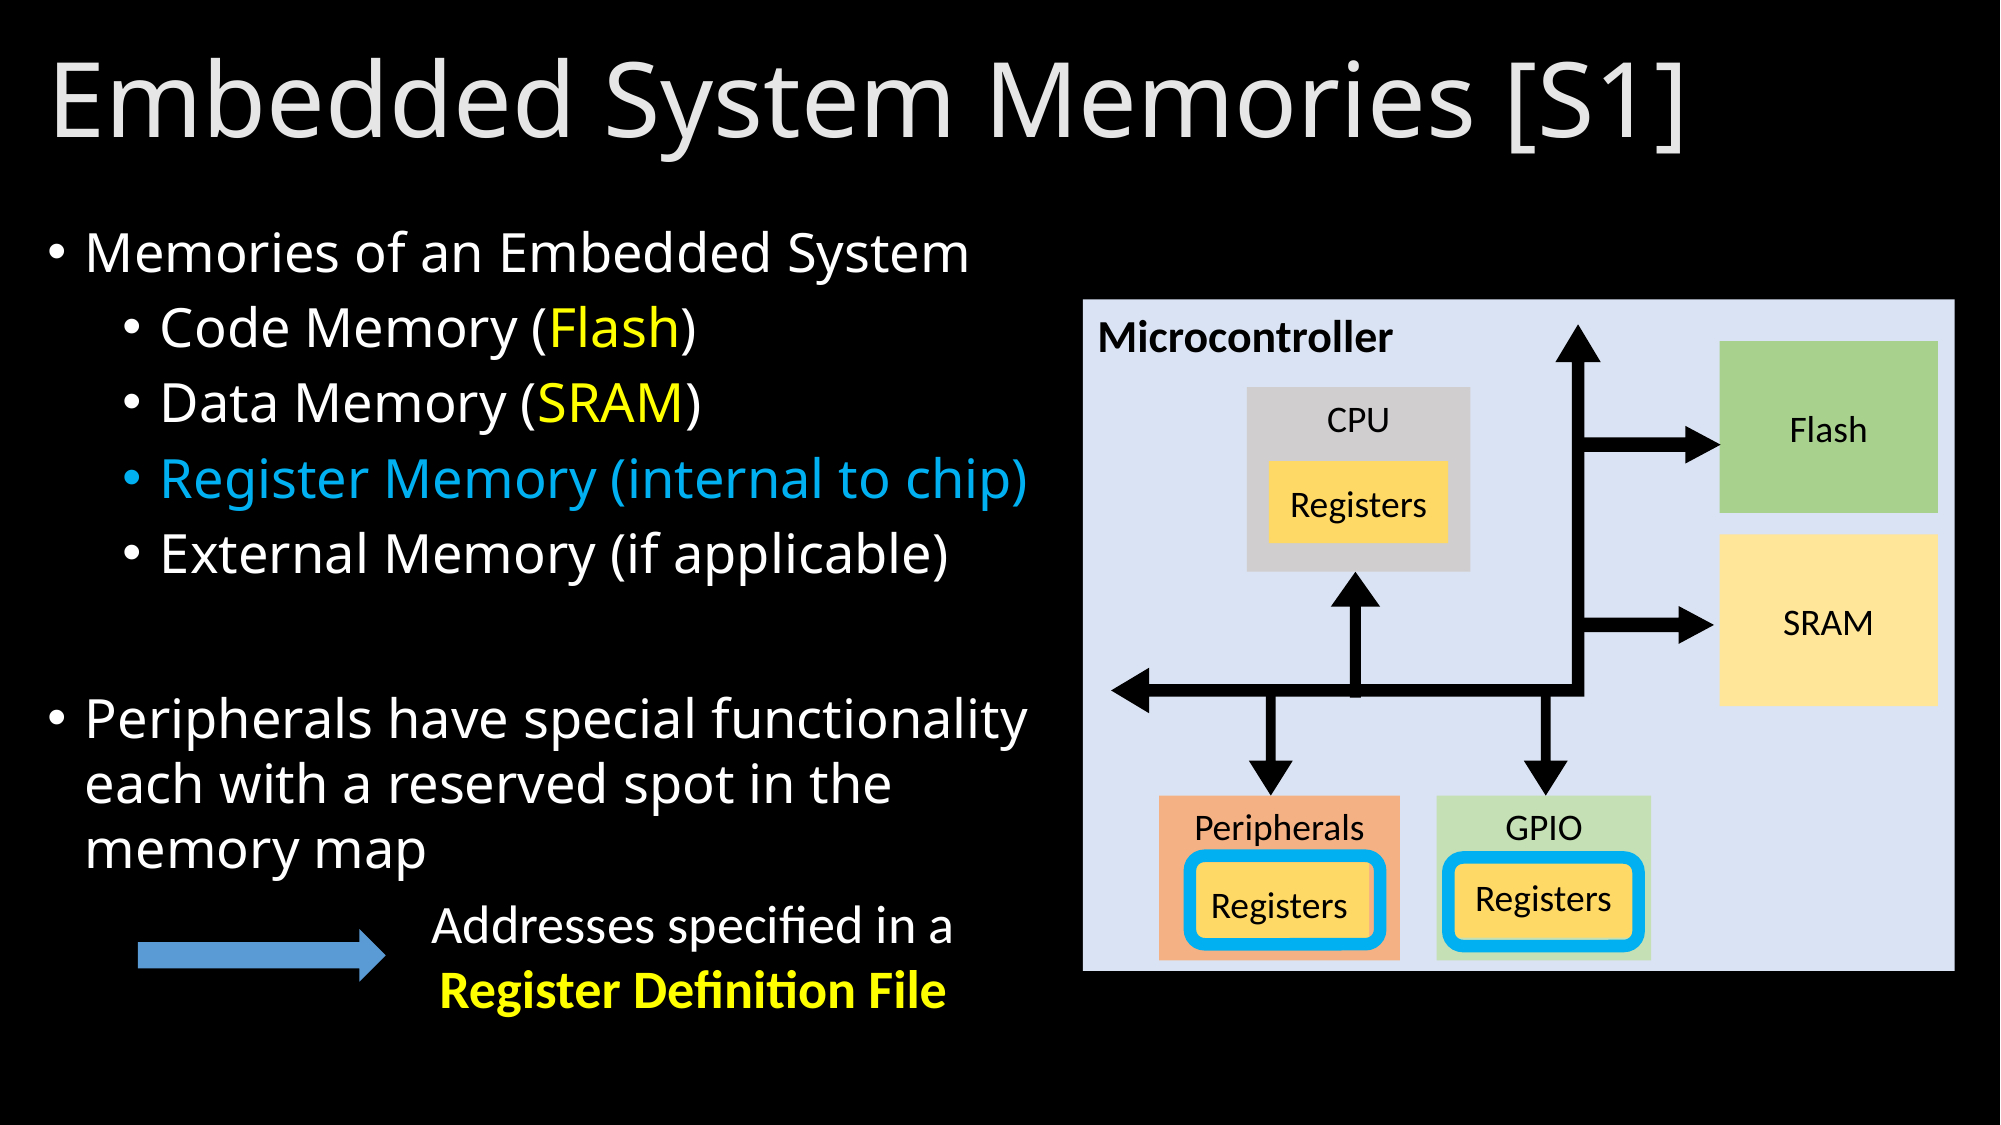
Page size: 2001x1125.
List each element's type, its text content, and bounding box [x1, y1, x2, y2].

text_box Peripherals [1158, 794, 1401, 961]
text_box [1447, 856, 1640, 948]
text_box [1188, 854, 1382, 946]
text_box SRAM [1718, 533, 1939, 707]
text_box [1577, 424, 1723, 466]
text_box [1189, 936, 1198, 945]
text_box [1362, 322, 1603, 698]
text_box Flash [1718, 340, 1939, 514]
text_box Addresses specified in a Register Definition File [385, 881, 1002, 1027]
text_box Registers [1268, 461, 1449, 544]
text_box GPIO [1436, 795, 1652, 961]
text_box [1328, 569, 1383, 699]
text_box [1109, 665, 1348, 716]
text_box Registers [1453, 855, 1634, 859]
text_box [1571, 604, 1717, 646]
text_box CPU [1246, 386, 1472, 573]
list Memories of an Embedded System Code Memory (Flash) Data Memory (SRAM) Register Memory (internal to chip) External Memory (if applicable) Peripherals have special functionality each with a reserved spot in the memory map [32, 210, 1049, 875]
text_box [1521, 694, 1570, 798]
text_box [1247, 694, 1295, 794]
text_box [136, 926, 385, 985]
text_box Microcontroller [1082, 299, 1955, 971]
title Embedded System Memories [S1] [32, 31, 1966, 177]
